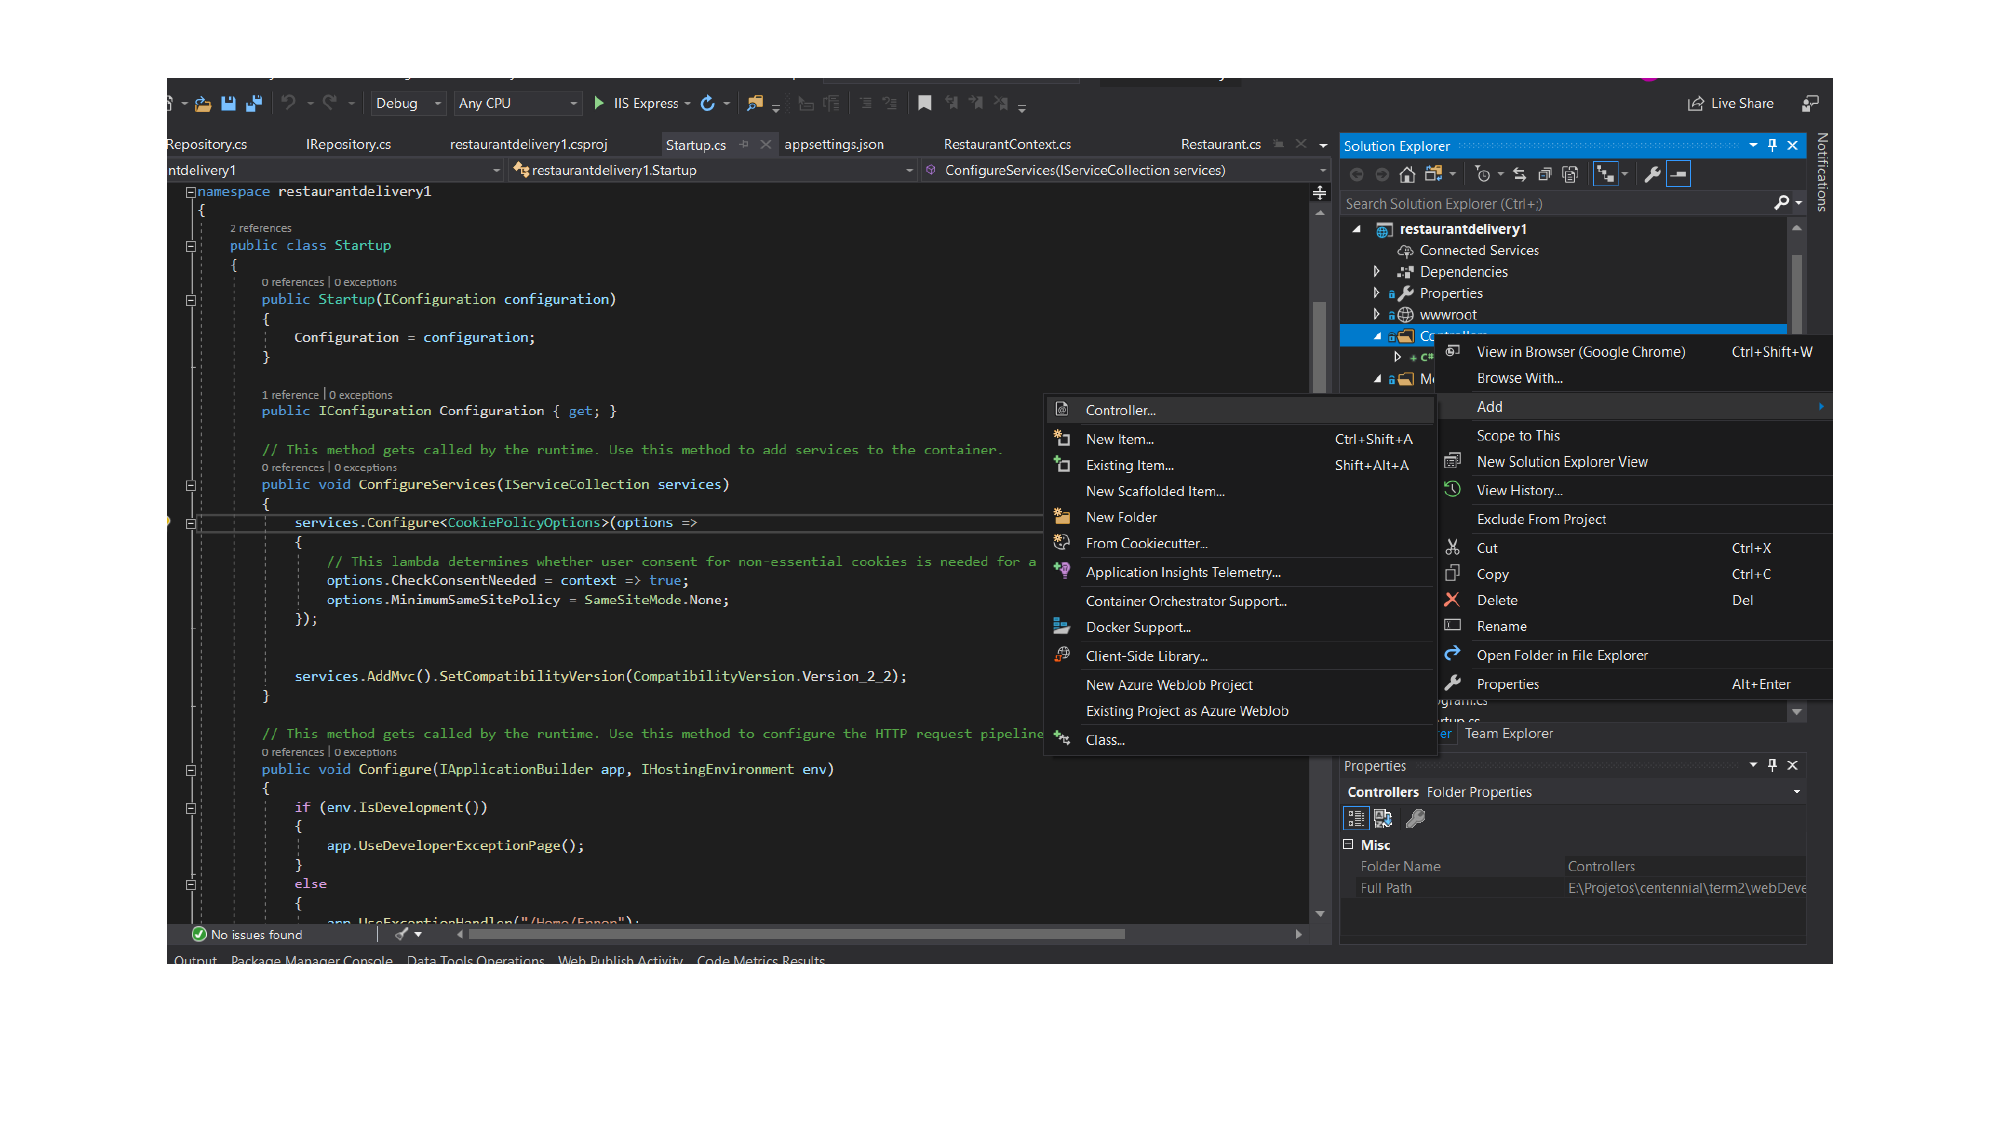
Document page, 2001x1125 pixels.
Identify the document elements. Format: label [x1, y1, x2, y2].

picture [167, 78, 1833, 964]
